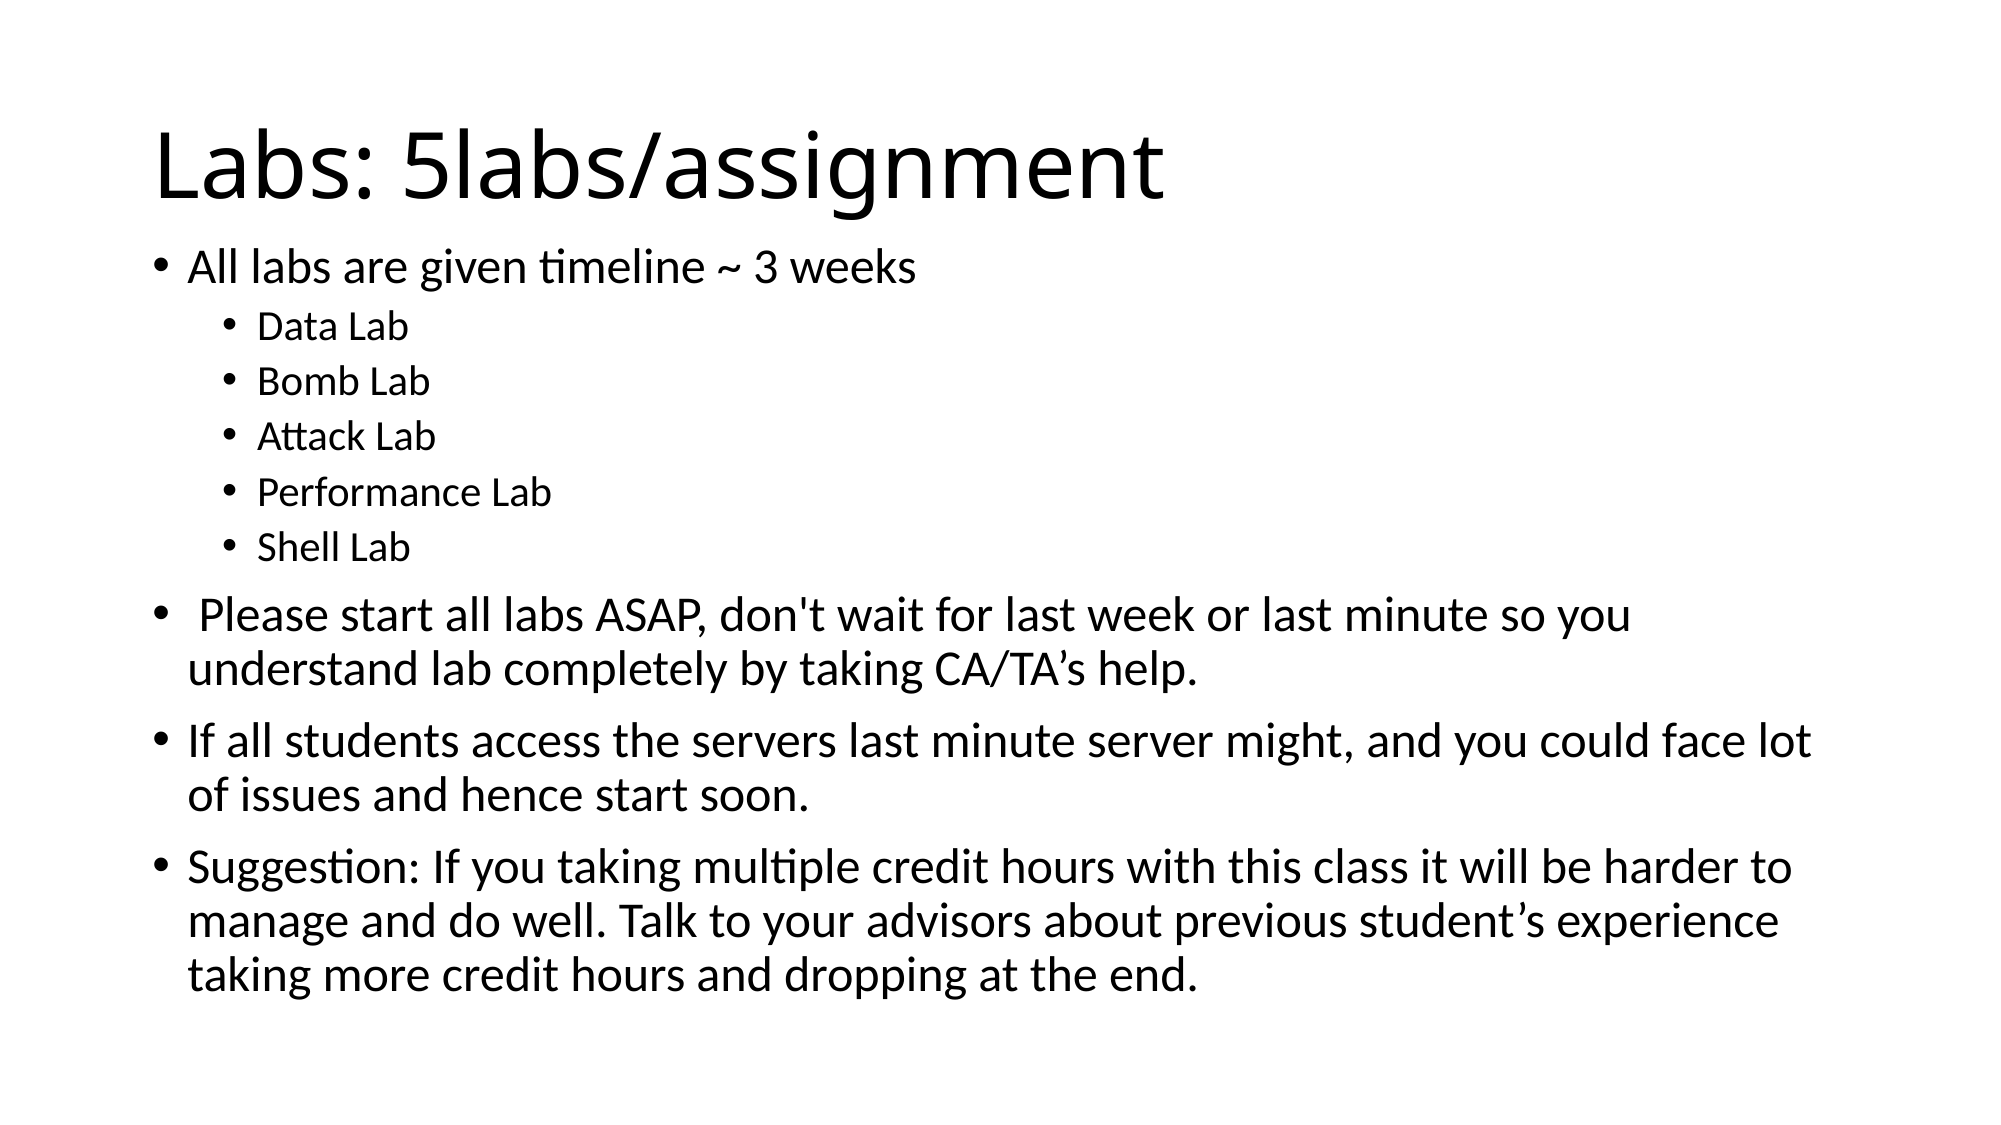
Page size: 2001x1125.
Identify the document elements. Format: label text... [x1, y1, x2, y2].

title Labs: 5labs/assignment [137, 59, 1863, 232]
list All labs are given timeline ~ 3 weeks Data Lab Bomb Lab Attack Lab Performance Lab Shell Lab Please start all labs ASAP, don't wait for last week or last minute so you understand lab completely by taking CA/TA’s help. If all students access the servers last minute server might, and you could face lot of issues and hence start soon. Suggestion: If you taking multiple credit hours with this class it will be harder to manage and do well. Talk to your advisors about previous student’s experience taking more credit hours and dropping at the end. [137, 232, 1863, 1014]
